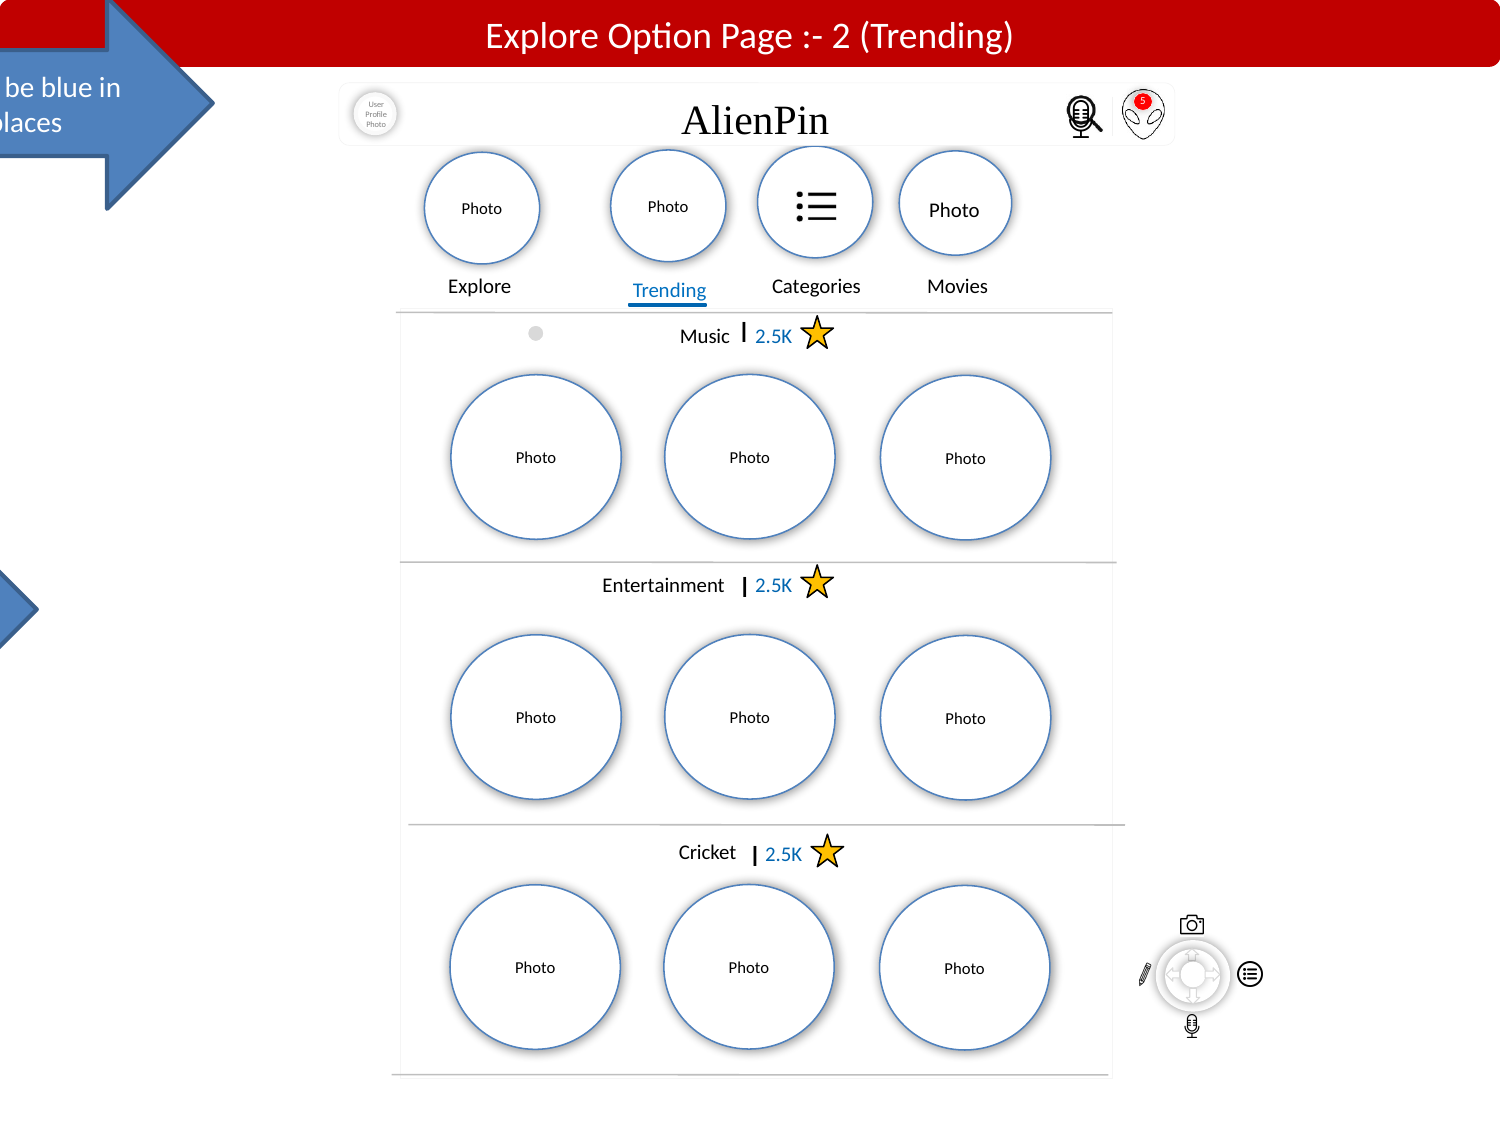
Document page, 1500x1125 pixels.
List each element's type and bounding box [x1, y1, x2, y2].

text_box [0, 0, 1500, 1081]
picture [1130, 958, 1160, 990]
picture [1180, 1014, 1204, 1038]
picture [1121, 88, 1165, 140]
text_box [0, 569, 39, 650]
picture [1180, 912, 1205, 937]
picture [795, 190, 837, 223]
picture [1236, 961, 1263, 987]
picture [1061, 94, 1105, 139]
text_box [1155, 938, 1233, 1014]
